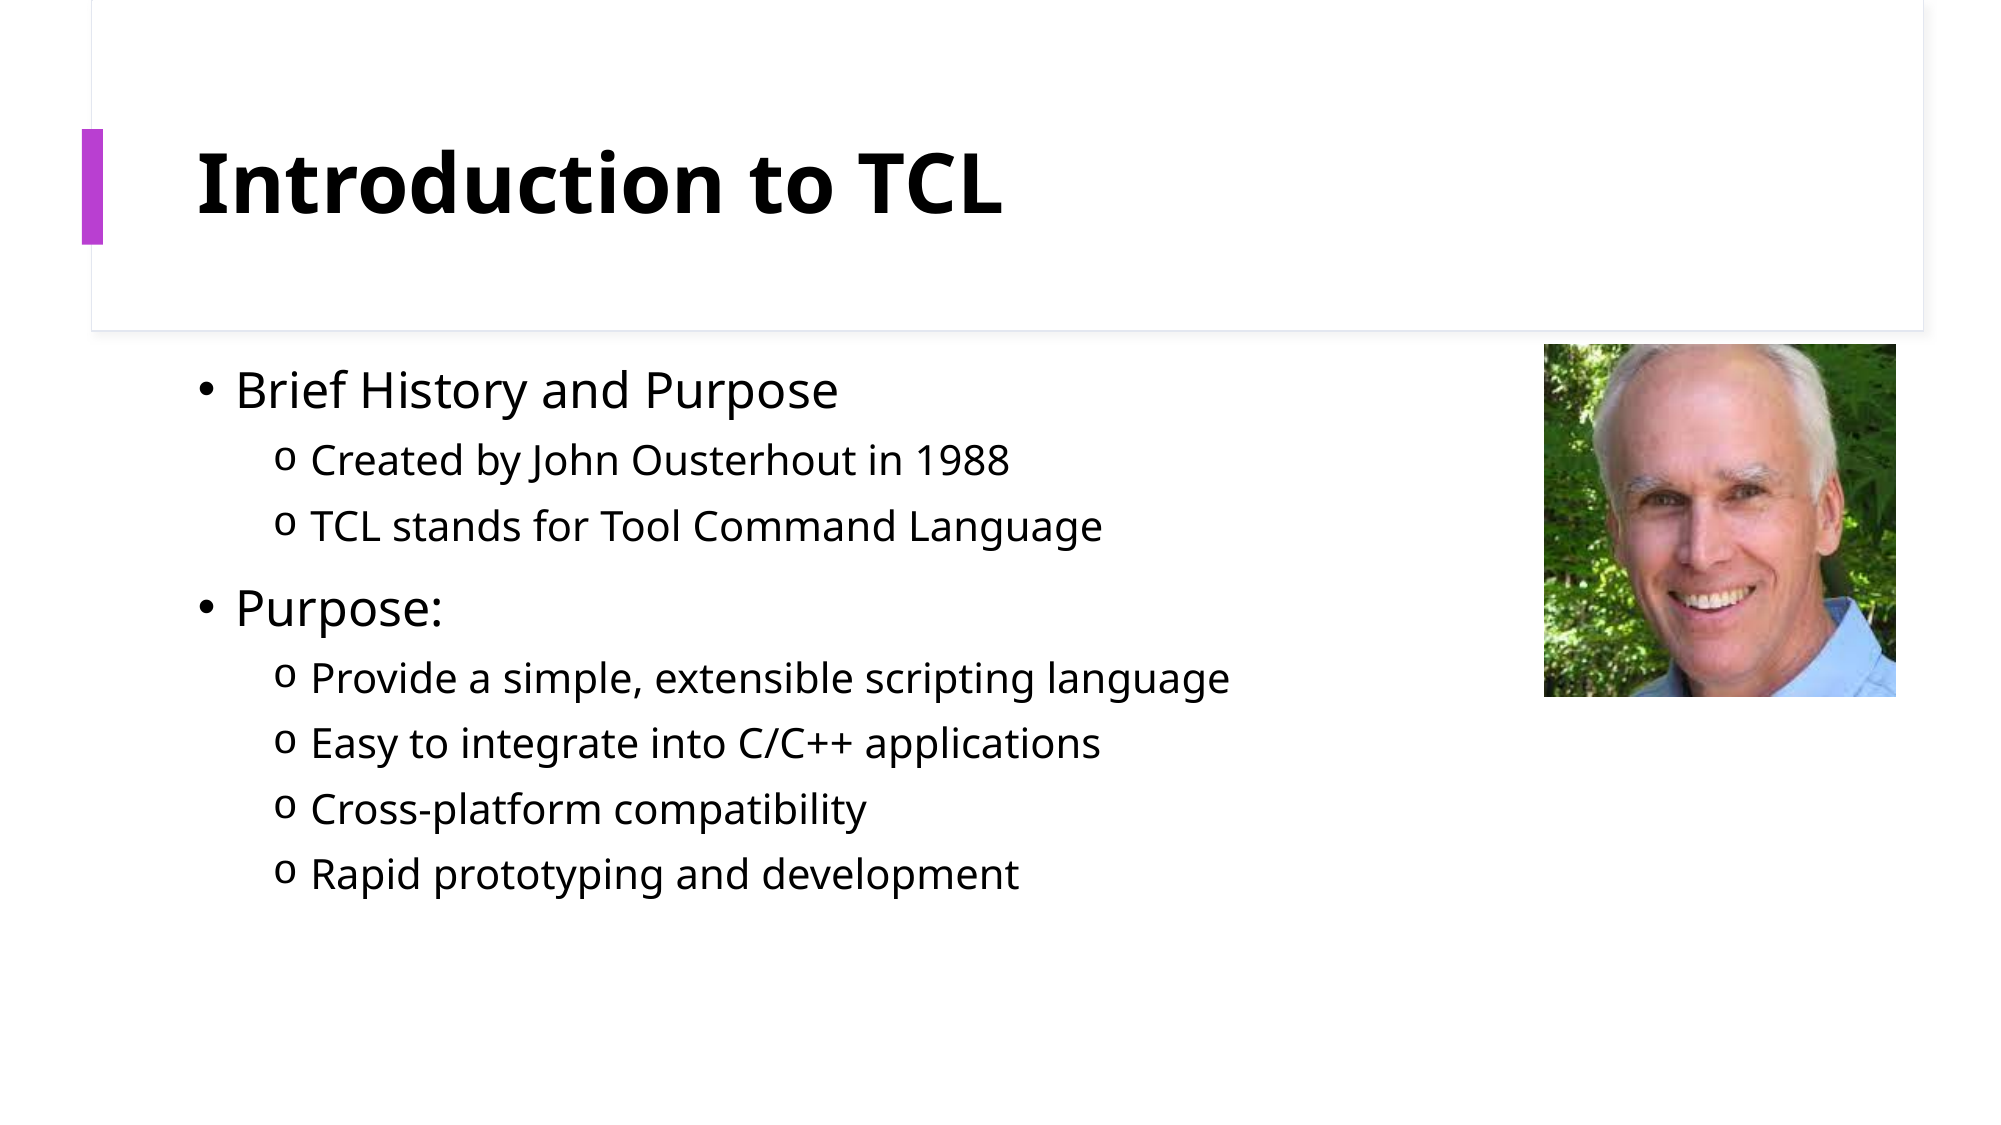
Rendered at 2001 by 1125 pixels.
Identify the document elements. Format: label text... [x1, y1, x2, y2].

title Introduction to TCL [183, 90, 1851, 284]
list Brief History and Purpose Created by John Ousterhout in 1988 TCL stands for Tool Command Language Purpose: Provide a simple, extensible scripting language Easy to integrate into C/C++ applications Cross-platform compatibility Rapid prototyping and development [183, 345, 1851, 1013]
picture [1544, 344, 1896, 697]
